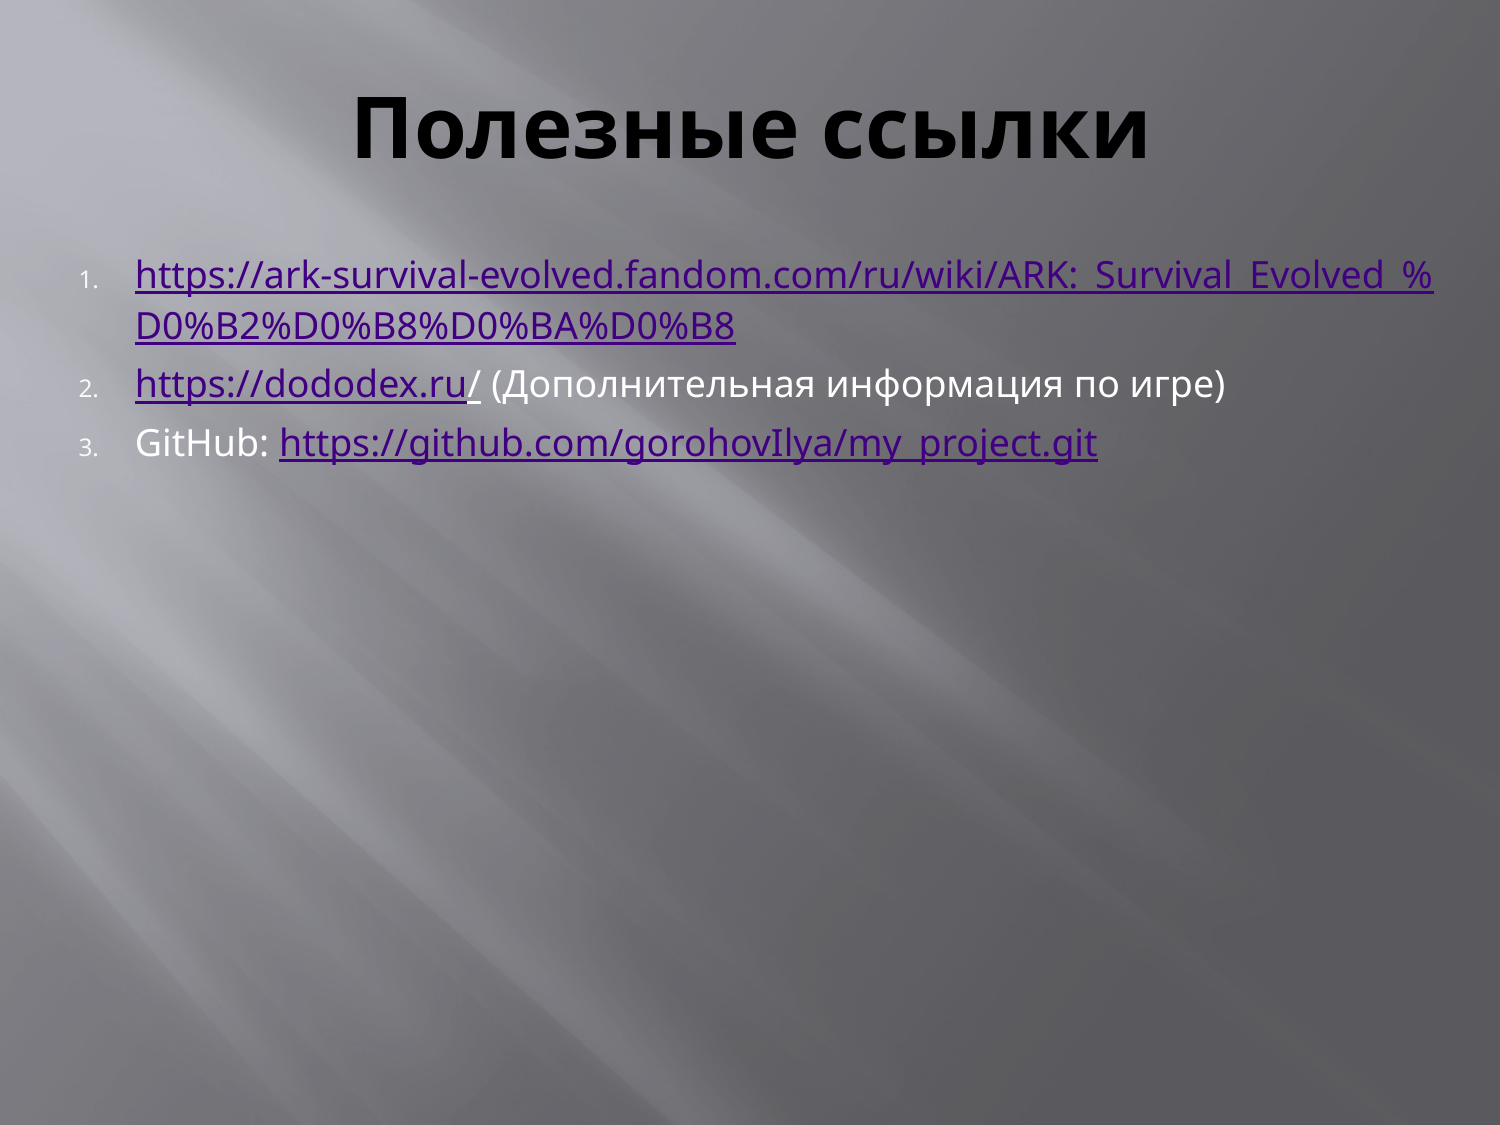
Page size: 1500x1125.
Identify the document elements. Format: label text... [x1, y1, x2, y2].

title Полезные ссылки [76, 30, 1427, 219]
list https://ark-survival-evolved.fandom.com/ru/wiki/ARK:_Survival_Evolved_%D0%B2%D0%B8%D0%BA%D0%B8 https://dododex.ru/ (Дополнительная информация по игре) GitHub: https://github.com/gorohovIlya/my_project.git [41, 243, 1459, 1035]
